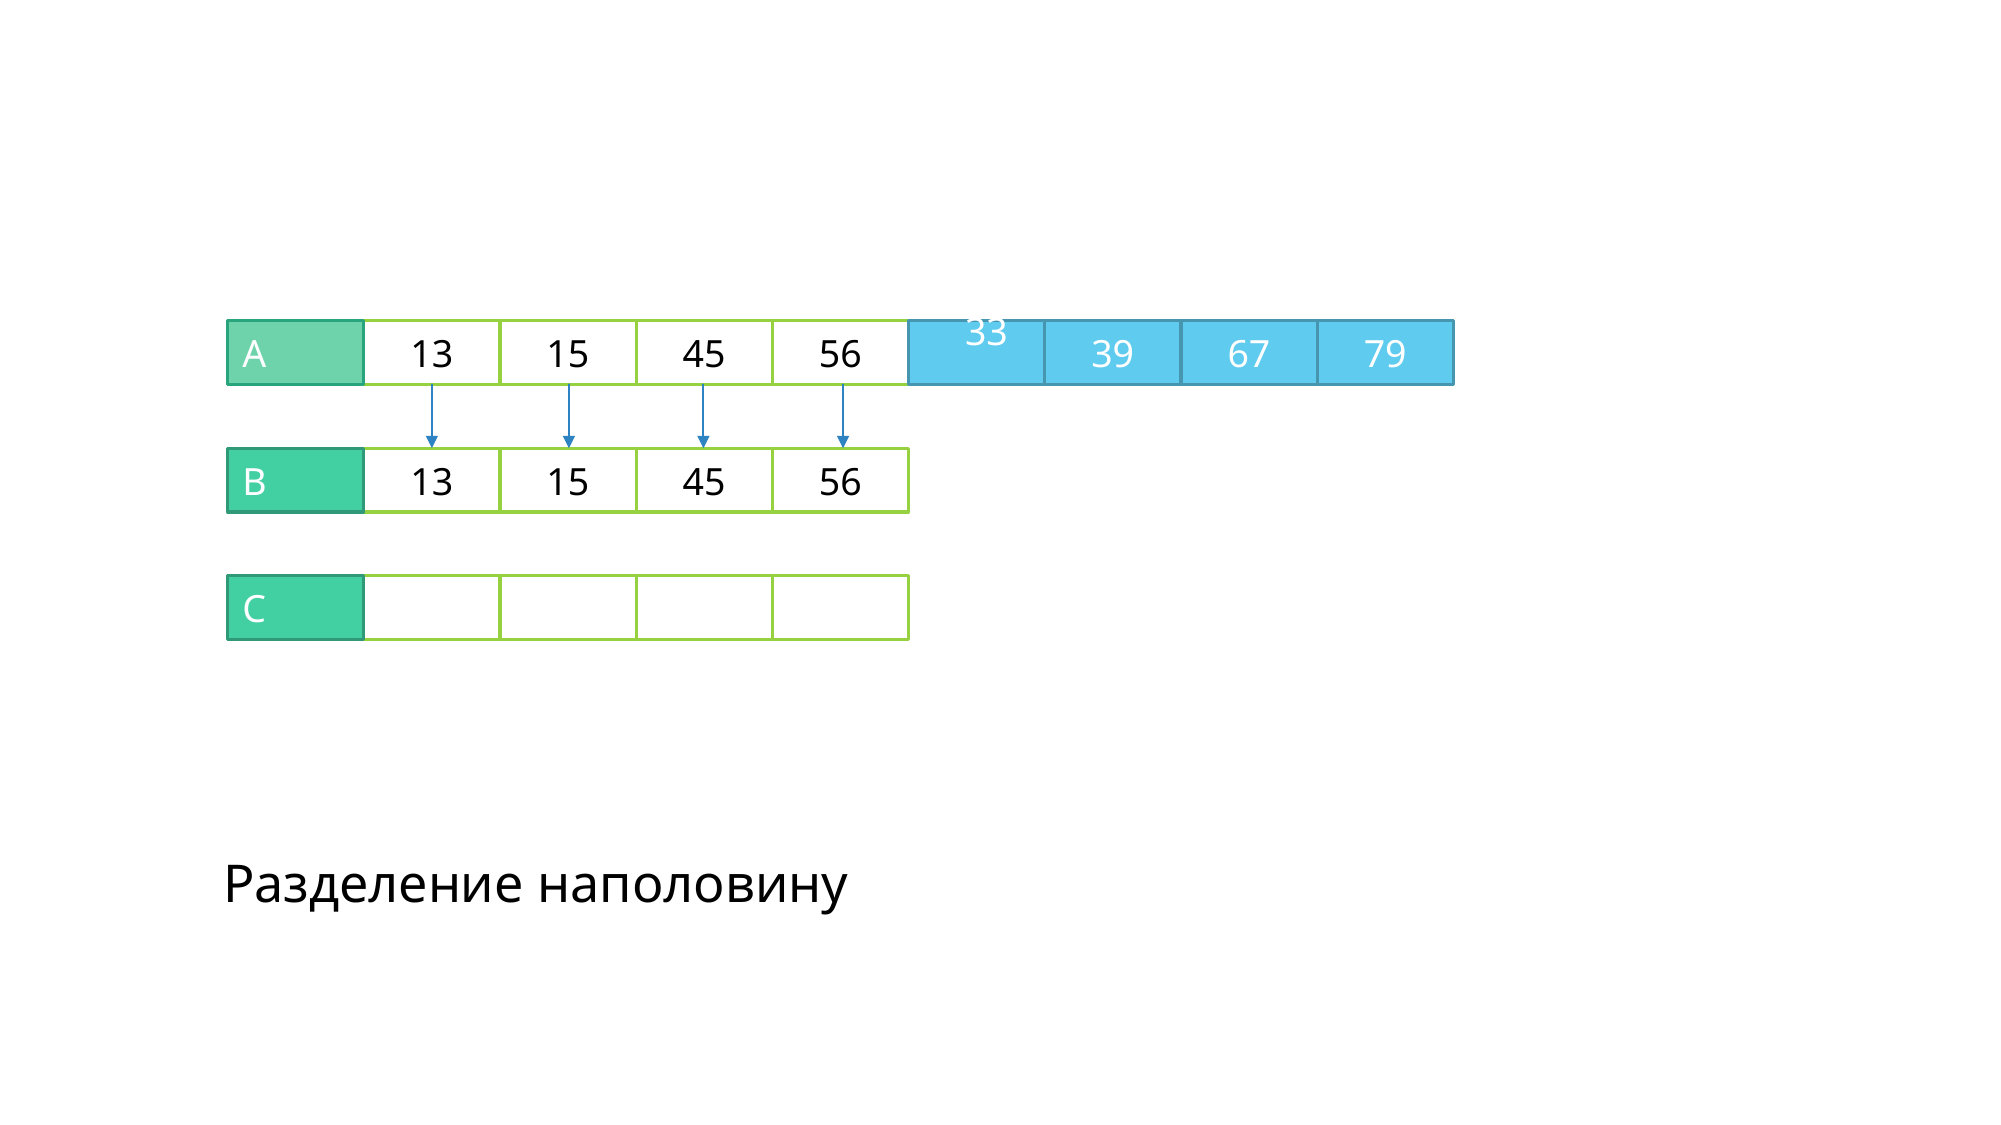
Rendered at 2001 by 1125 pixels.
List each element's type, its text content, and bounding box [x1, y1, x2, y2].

text_box 45 [635, 447, 771, 514]
text_box 56 [771, 447, 910, 514]
text_box 1 [562, 435, 567, 445]
text_box 15 [498, 319, 635, 386]
text_box 1 [570, 435, 575, 447]
text_box 39 [1043, 319, 1179, 386]
text_box [498, 574, 635, 641]
text_box B [226, 447, 365, 514]
text_box 56 [771, 319, 907, 386]
text_box 1 [704, 435, 709, 448]
text_box 45 [635, 319, 771, 386]
text_box 1 [844, 435, 850, 447]
text_box 67 [1179, 319, 1316, 386]
text_box 1 [434, 435, 439, 444]
text_box 1 [836, 435, 841, 445]
text_box 79 [1316, 319, 1455, 386]
text_box C [226, 574, 365, 641]
text_box [771, 574, 910, 641]
text_box Разделение наполовину [208, 842, 863, 920]
text_box 15 [498, 447, 635, 514]
text_box 1 [425, 435, 430, 445]
text_box 33 [907, 319, 1043, 386]
text_box [365, 574, 498, 641]
text_box [635, 574, 771, 641]
text_box 13 [365, 319, 498, 386]
text_box A [226, 319, 365, 386]
text_box 13 [365, 447, 498, 514]
